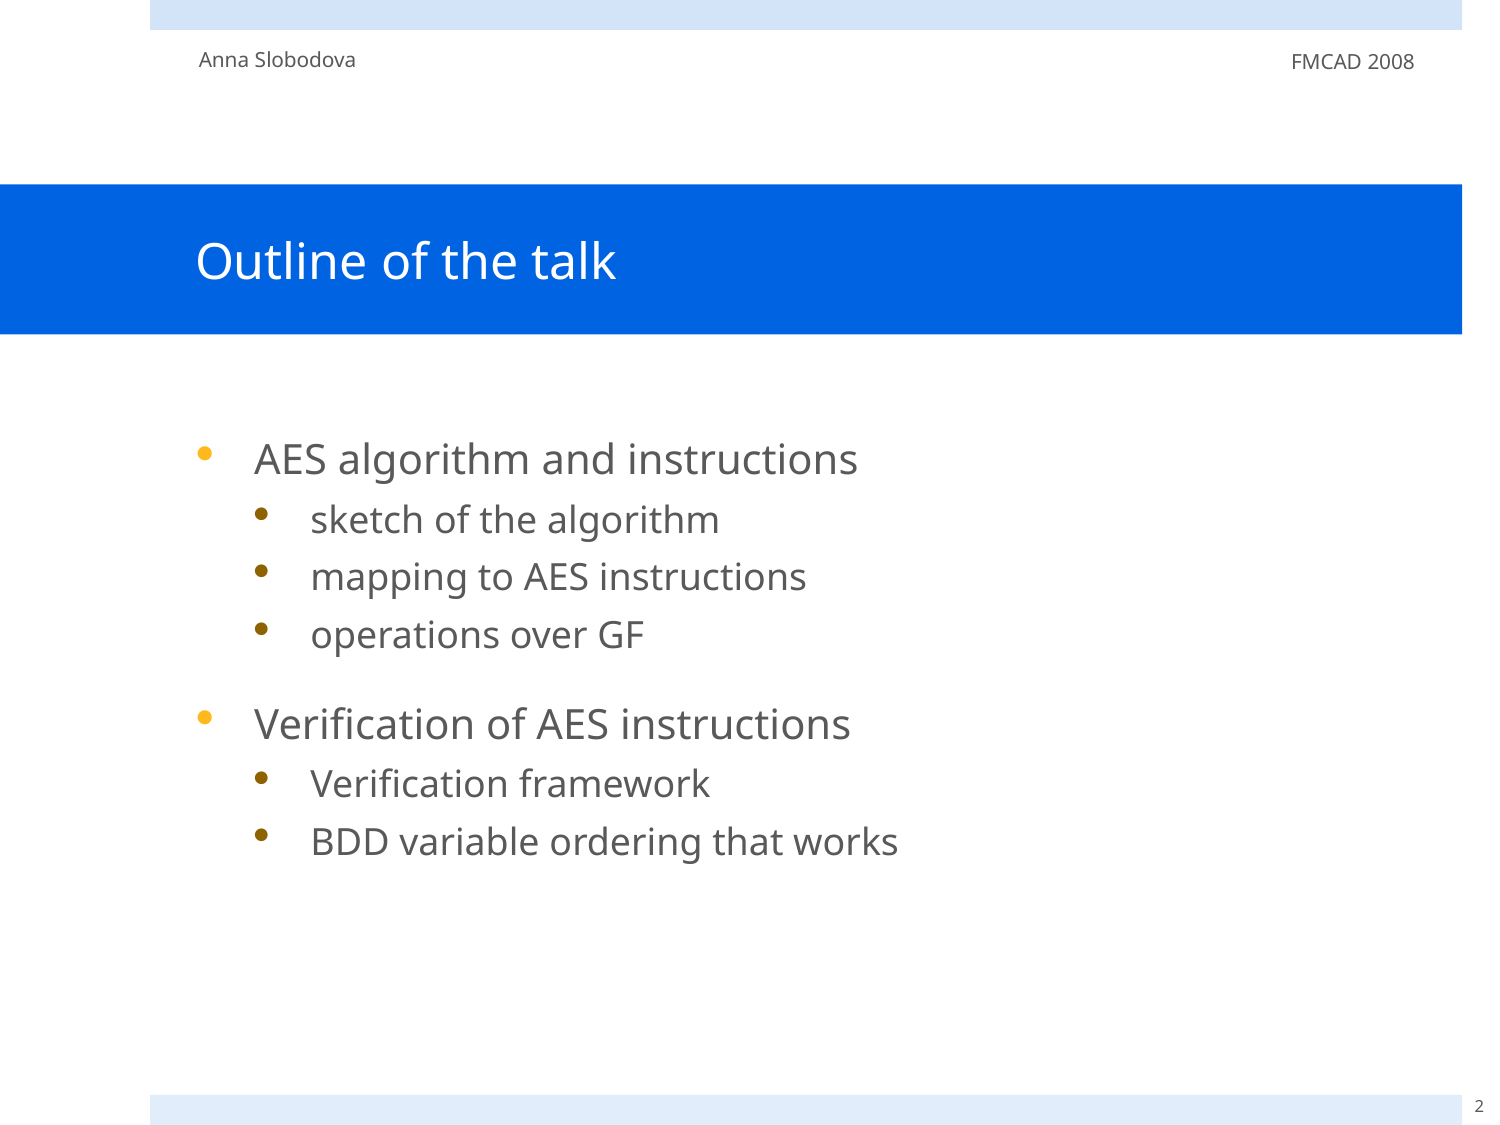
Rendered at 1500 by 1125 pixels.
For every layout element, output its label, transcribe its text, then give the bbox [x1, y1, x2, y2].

slide_number FMCAD 2008 [1079, 30, 1430, 91]
footer Anna Slobodova [183, 30, 659, 91]
list AES algorithm and instructions sketch of the algorithm mapping to AES instructions operations over GF Verification of AES instructions Verification framework BDD variable ordering that works [182, 425, 1432, 1028]
slide_number 2 [1441, 1077, 1500, 1125]
title Outline of the talk [0, 184, 1463, 335]
